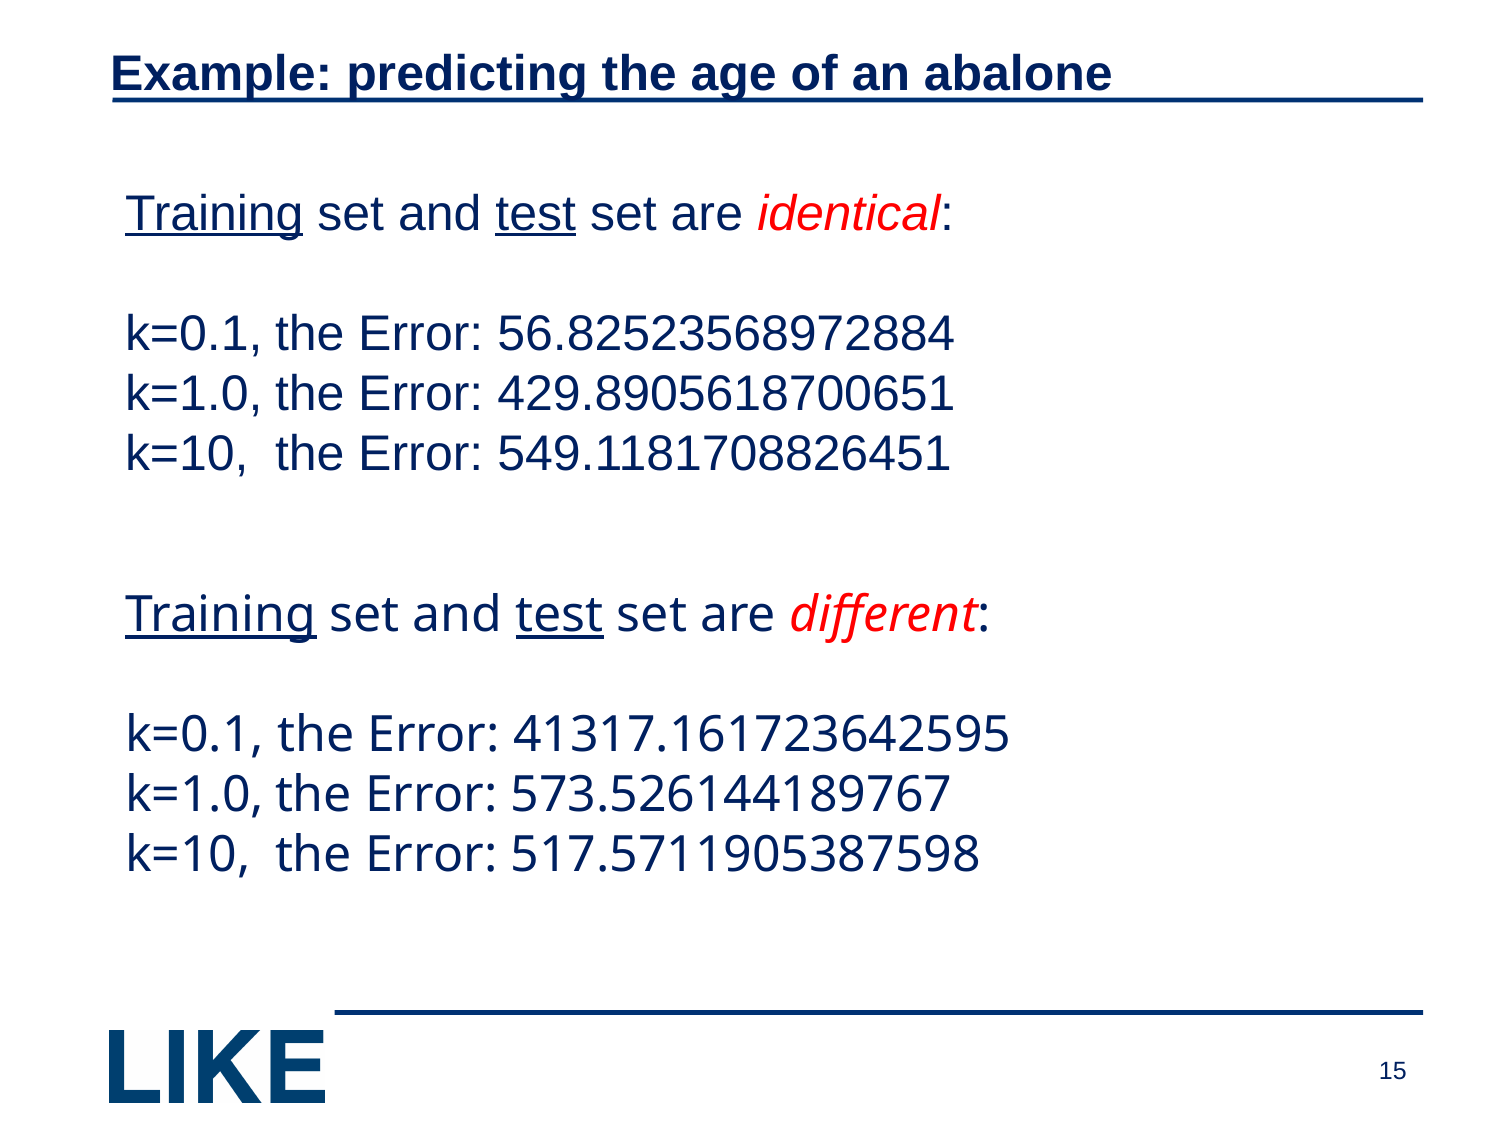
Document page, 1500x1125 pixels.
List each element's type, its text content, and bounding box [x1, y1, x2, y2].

text_box Training set and test set are identical: k=0.1, the Error: 56.82523568972884 k=1.0, the Error: 429.8905618700651 k=10, the Error: 549.1181708826451 [110, 172, 1500, 488]
text_box Training set and test set are different: k=0.1, the Error: 41317.161723642595 k=1.0, the Error: 573.526144189767 k=10, the Error: 517.5711905387598 [110, 574, 1500, 889]
picture [109, 1030, 325, 1103]
title Example: predicting the age of an abalone [95, 32, 1446, 161]
